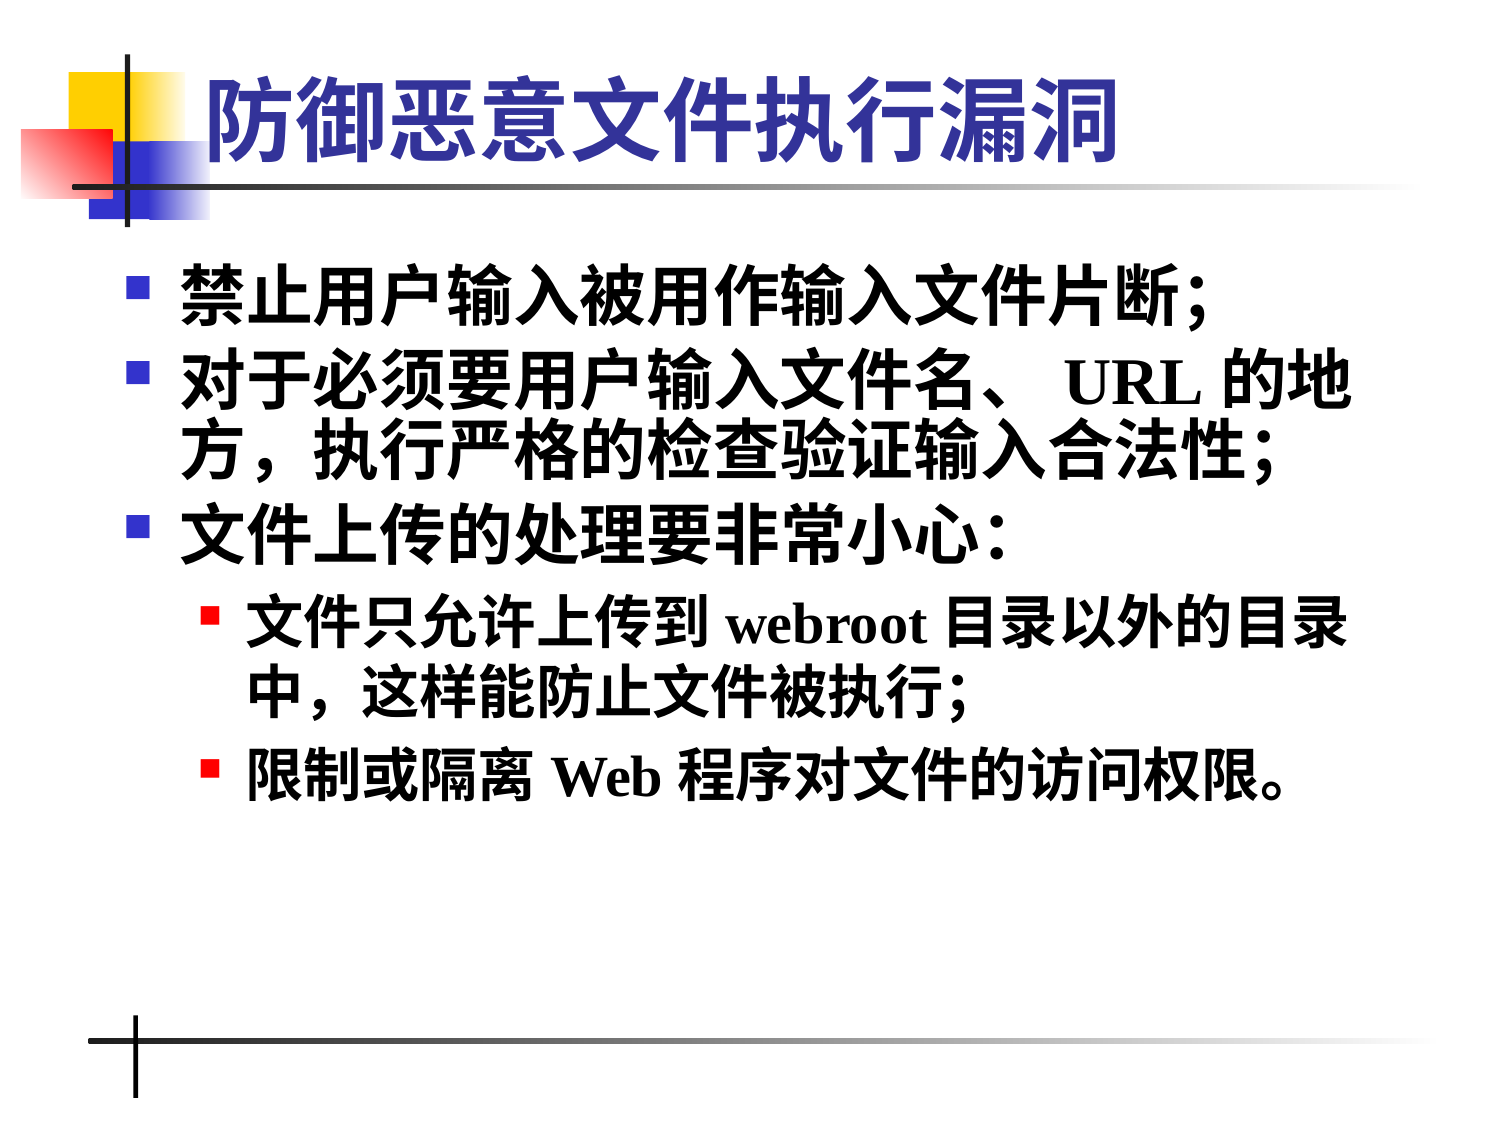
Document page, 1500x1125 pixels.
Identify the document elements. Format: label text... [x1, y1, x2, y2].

list 禁止用户输入被用作输入文件片断； 对于必须要用户输入文件名、URL的地方，执行严格的检查验证输入合法性； 文件上传的处理要非常小心： 文件只允许上传到webroot目录以外的目录中，这样能防止文件被执行； 限制或隔离Web程序对文件的访问权限。 [107, 254, 1384, 931]
title 防御恶意文件执行漏洞 [188, 23, 1468, 181]
